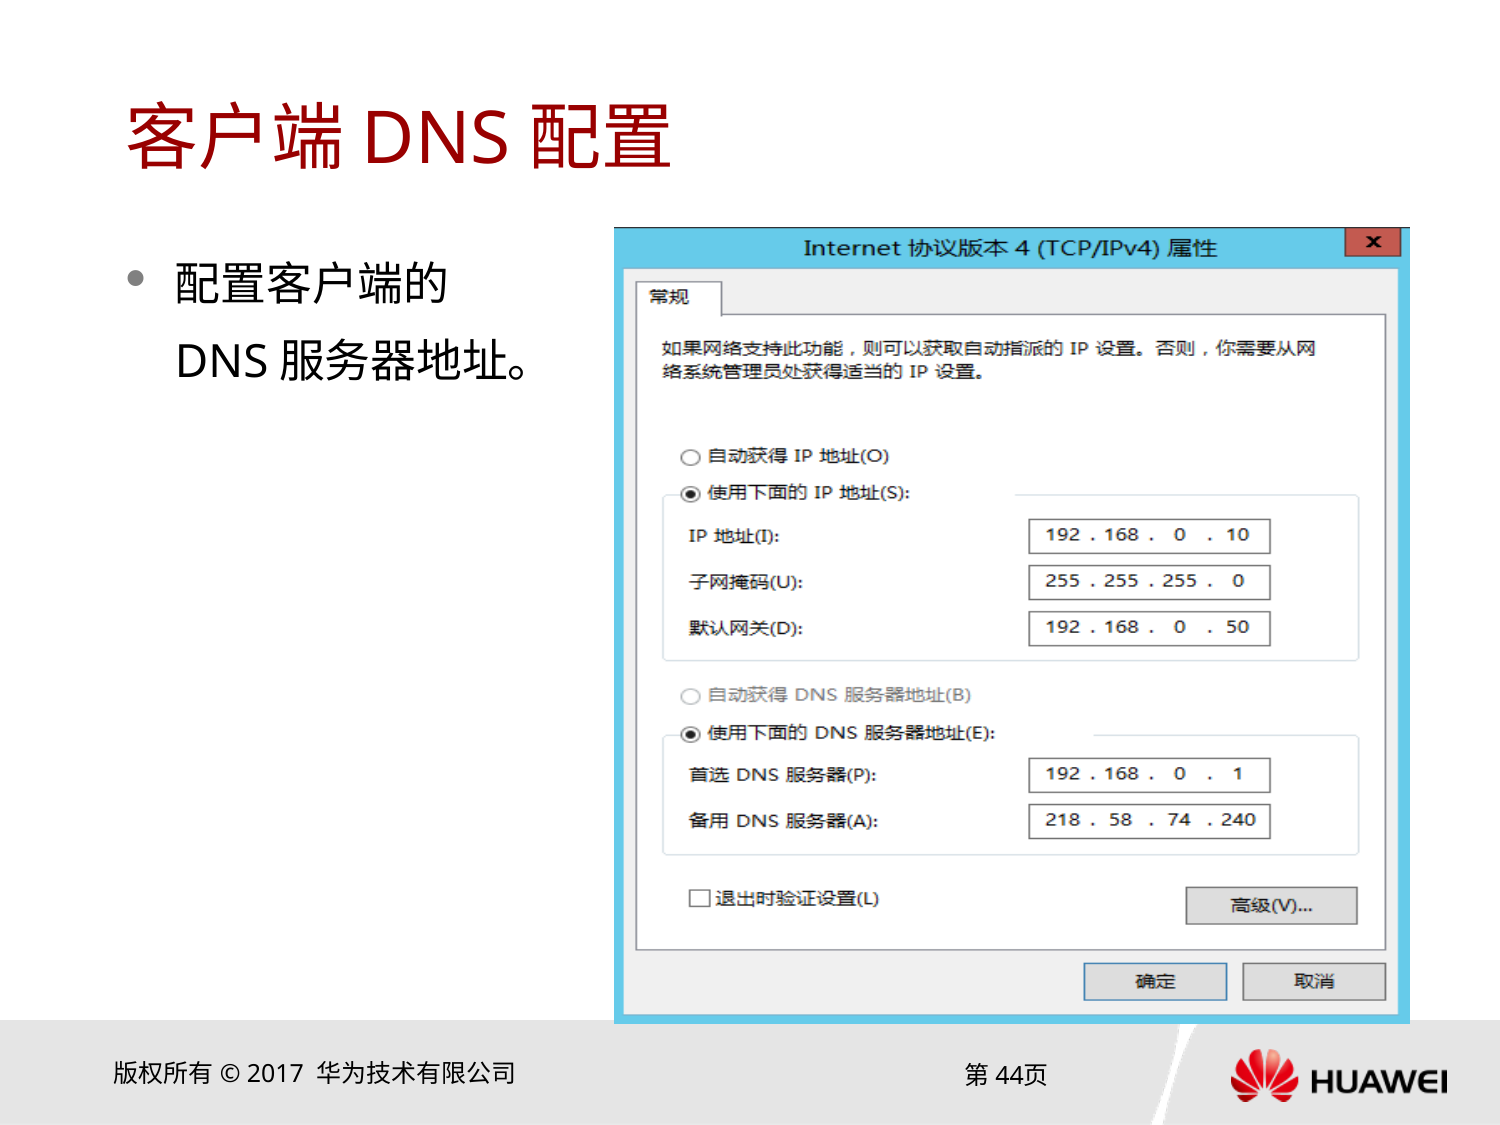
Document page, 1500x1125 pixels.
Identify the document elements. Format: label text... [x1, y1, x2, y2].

title 客户端DNS配置 [111, 63, 1412, 207]
list 配置客户端的DNS服务器地址。 [111, 225, 538, 870]
picture [0, 227, 1500, 1125]
